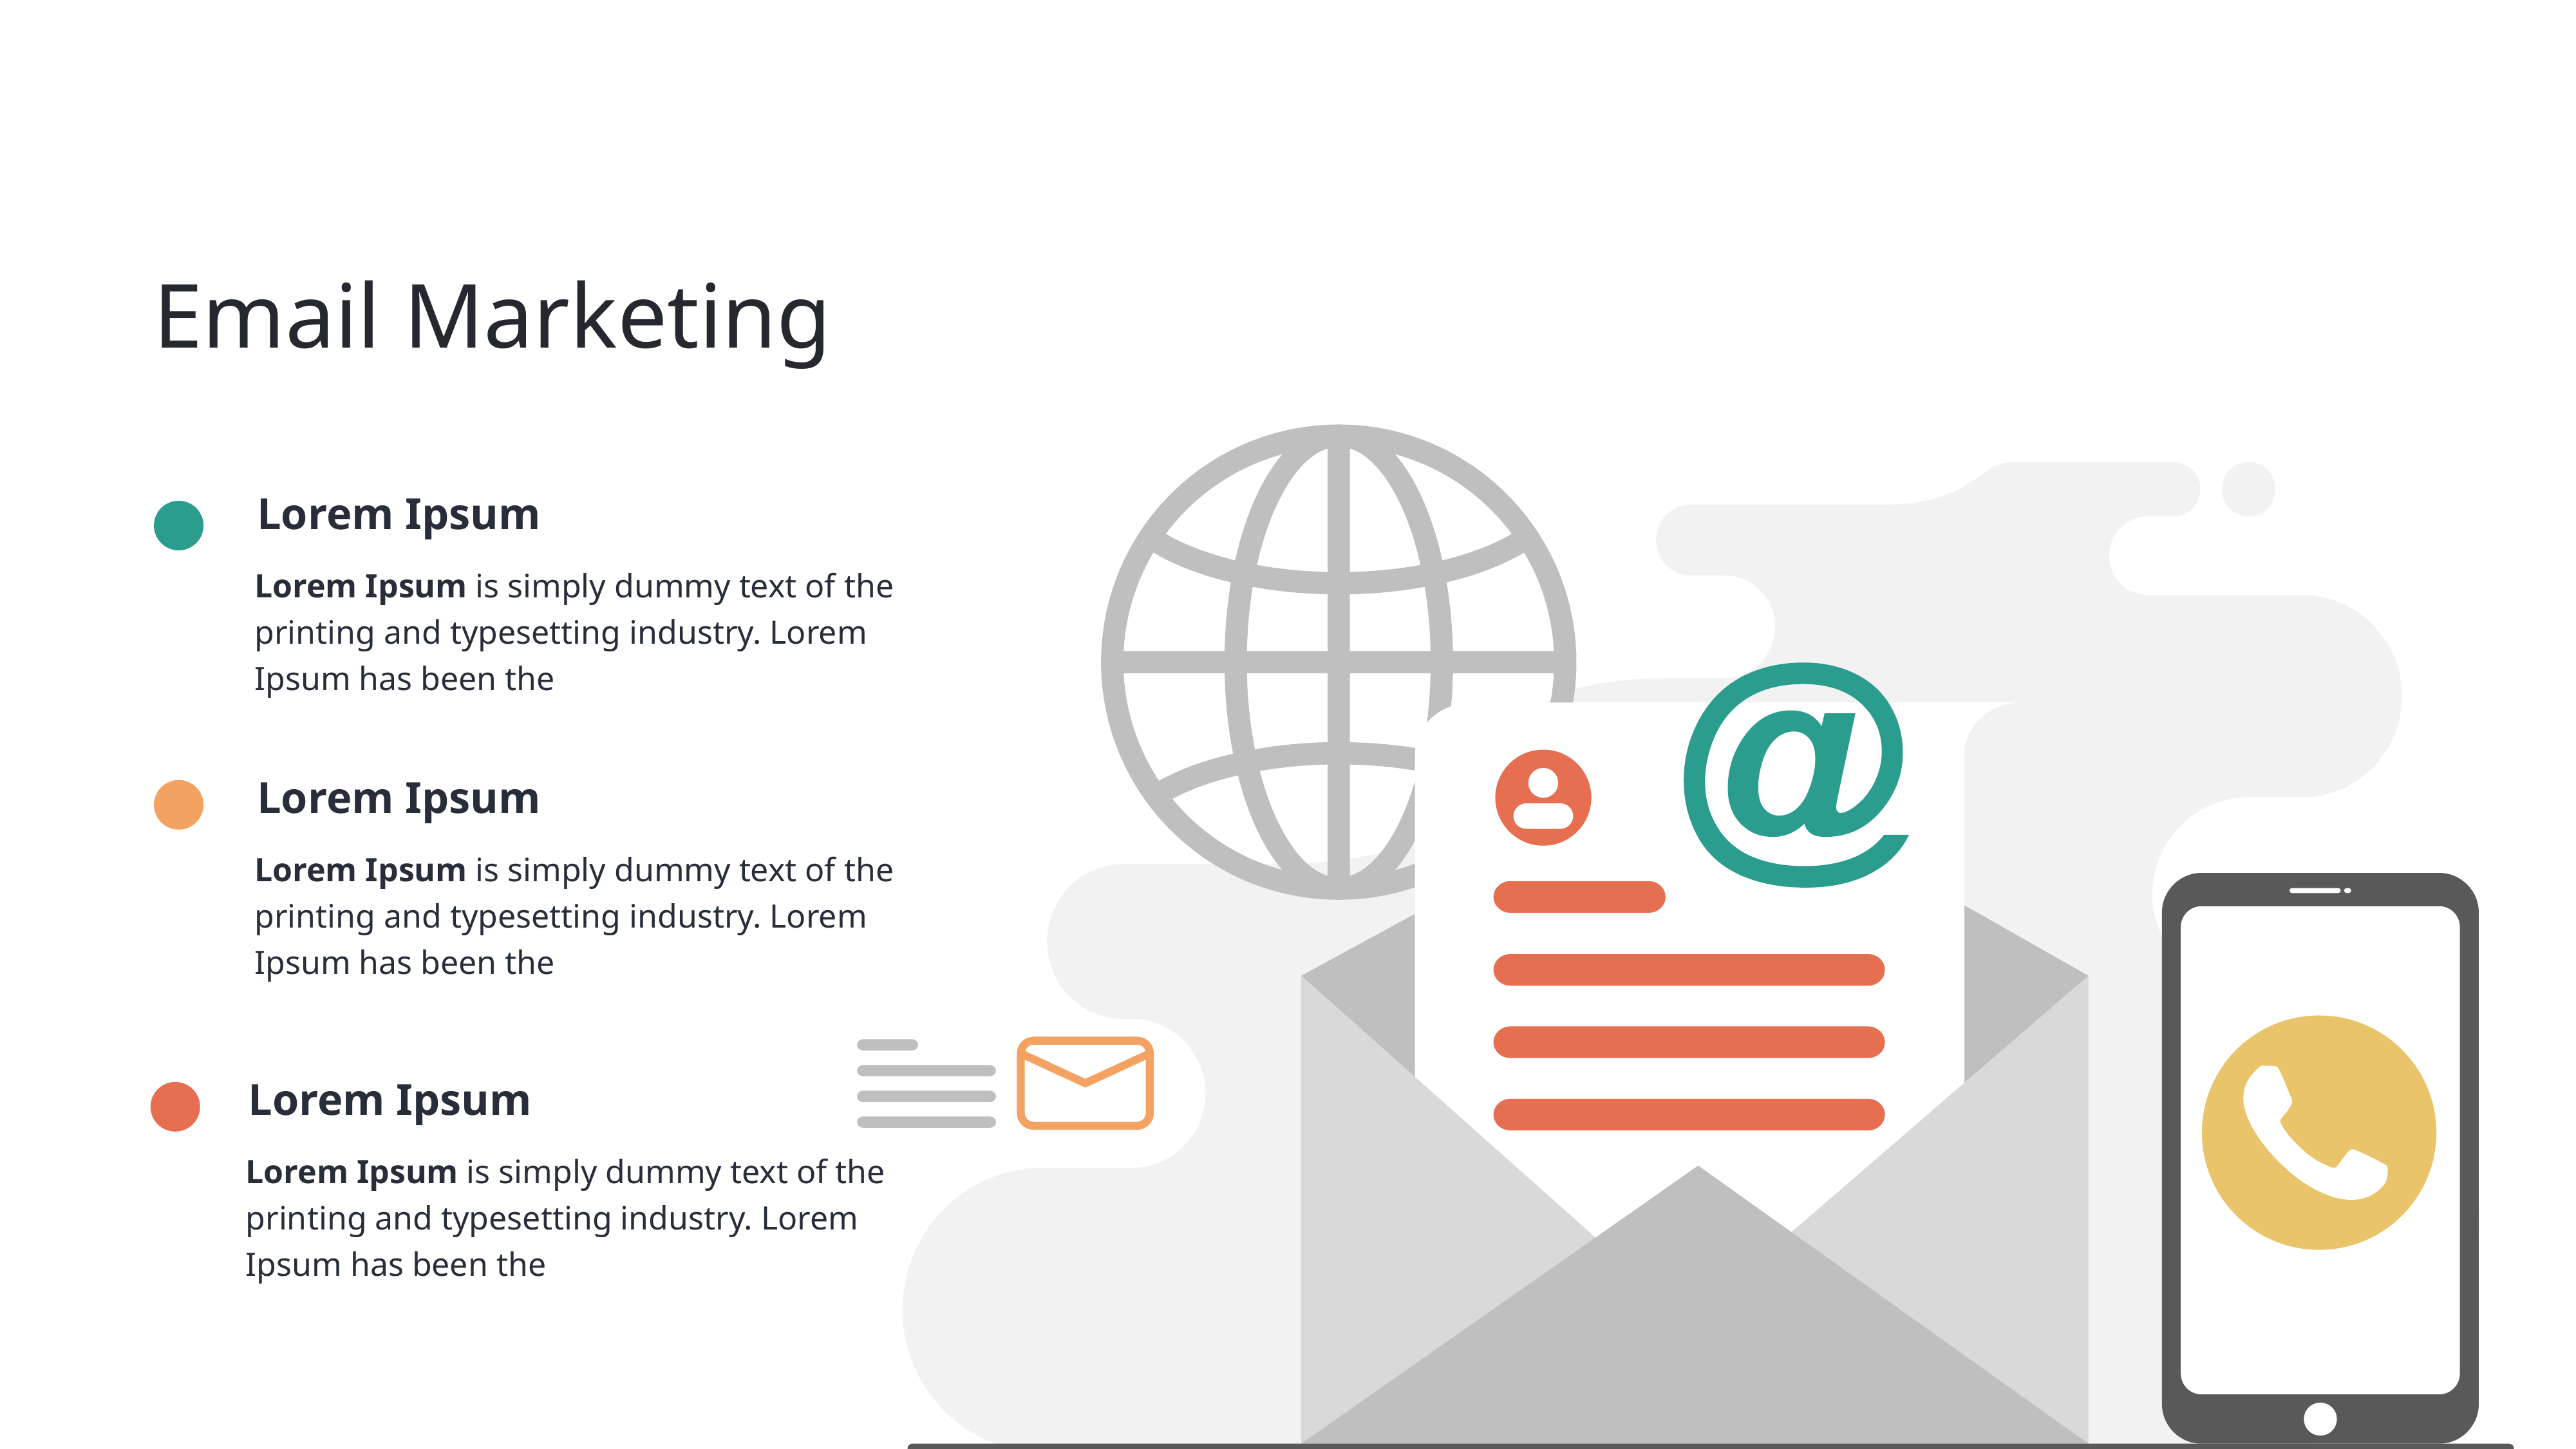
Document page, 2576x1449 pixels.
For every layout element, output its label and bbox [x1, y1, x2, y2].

text_box [856, 424, 2515, 1449]
text_box [144, 243, 1053, 1285]
